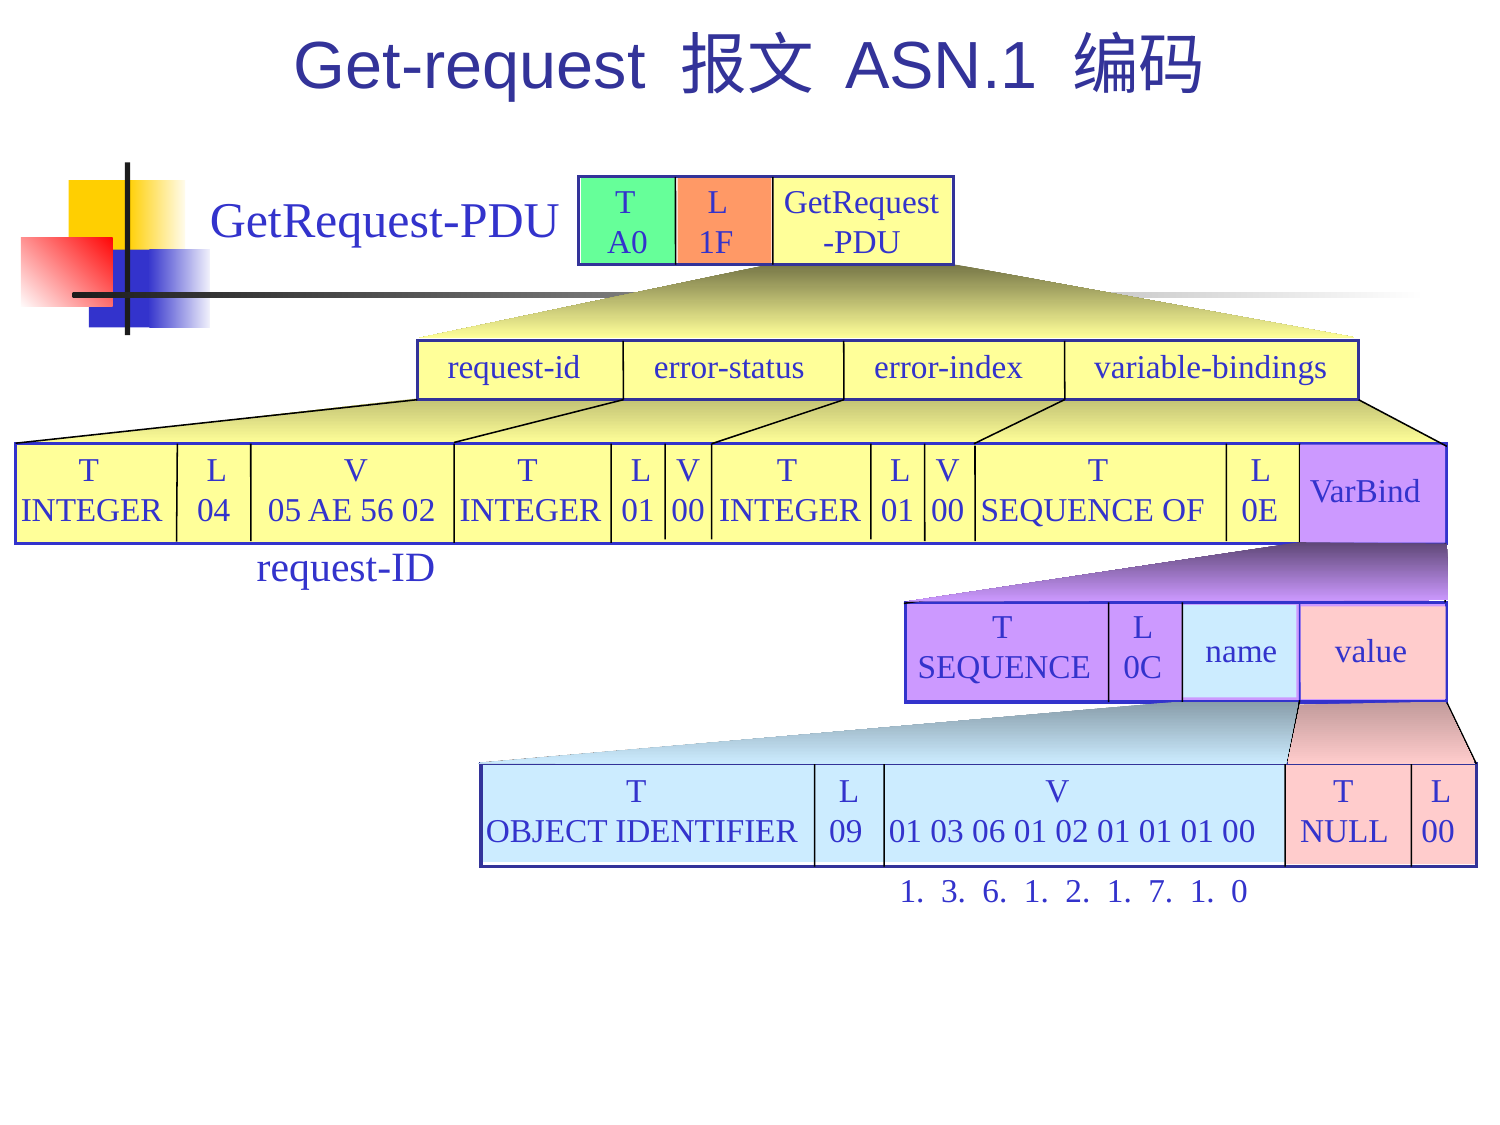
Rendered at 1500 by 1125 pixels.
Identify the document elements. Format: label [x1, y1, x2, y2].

text_box [194, 180, 575, 256]
title [111, 19, 1388, 110]
text_box [6, 172, 1477, 917]
